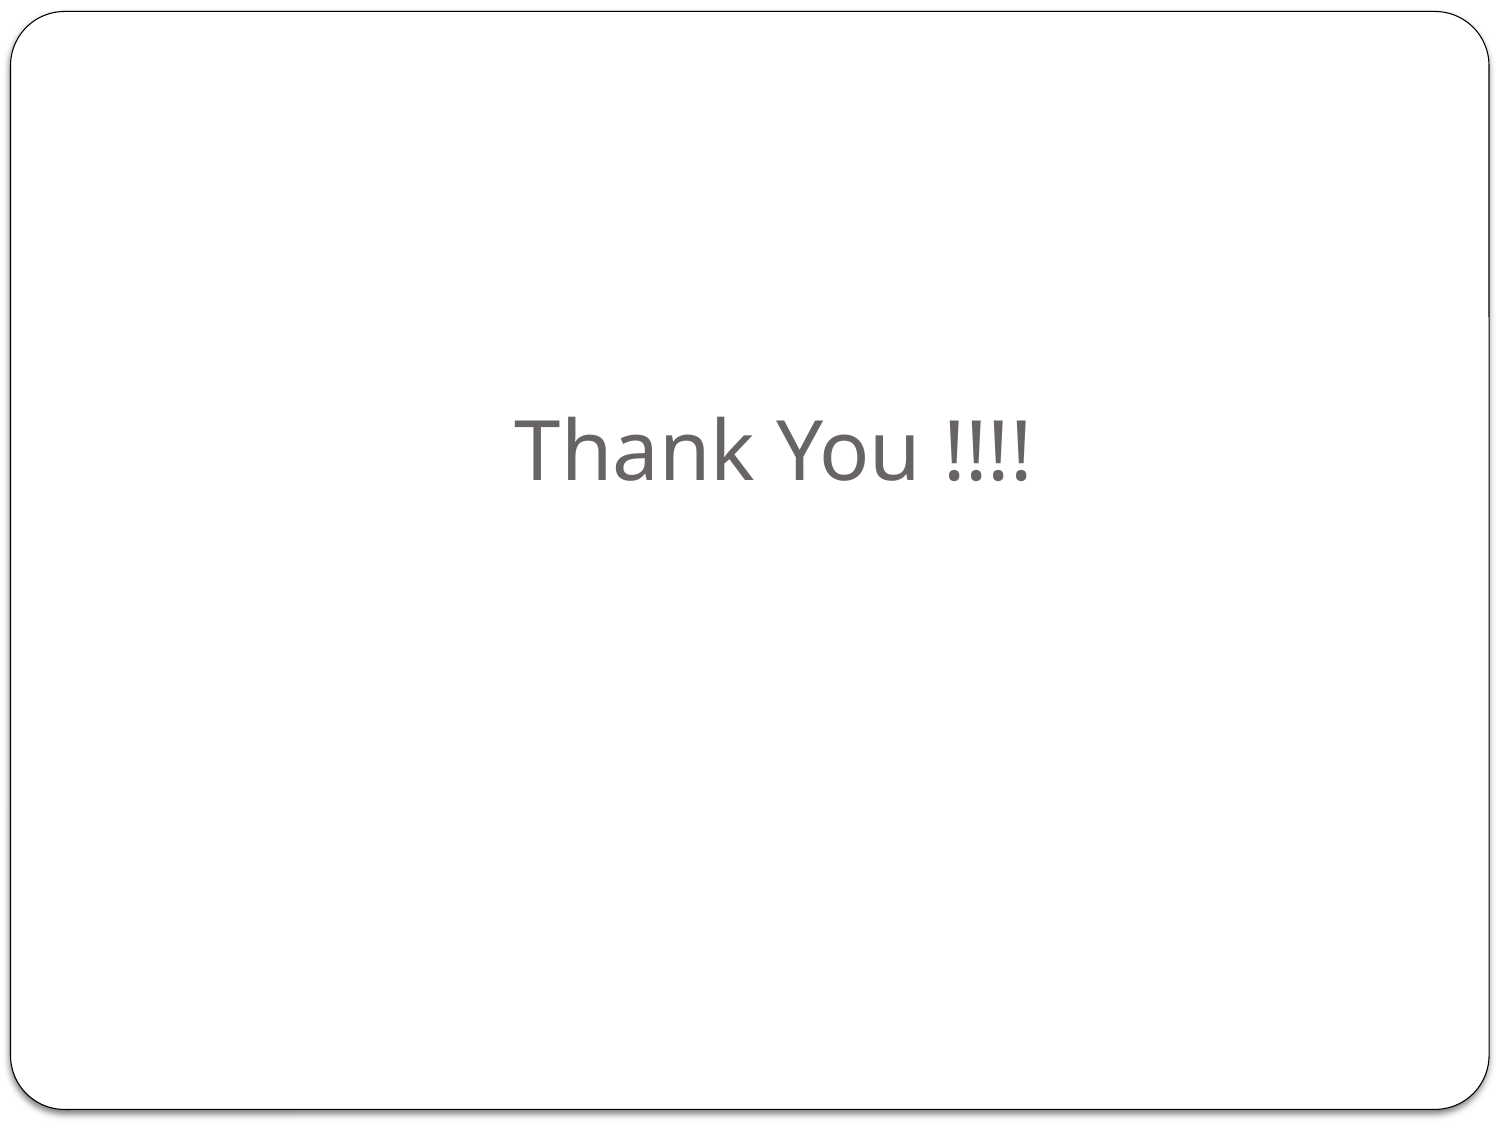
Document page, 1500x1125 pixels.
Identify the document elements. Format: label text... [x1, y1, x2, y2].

title Thank You !!!! [500, 324, 1500, 513]
